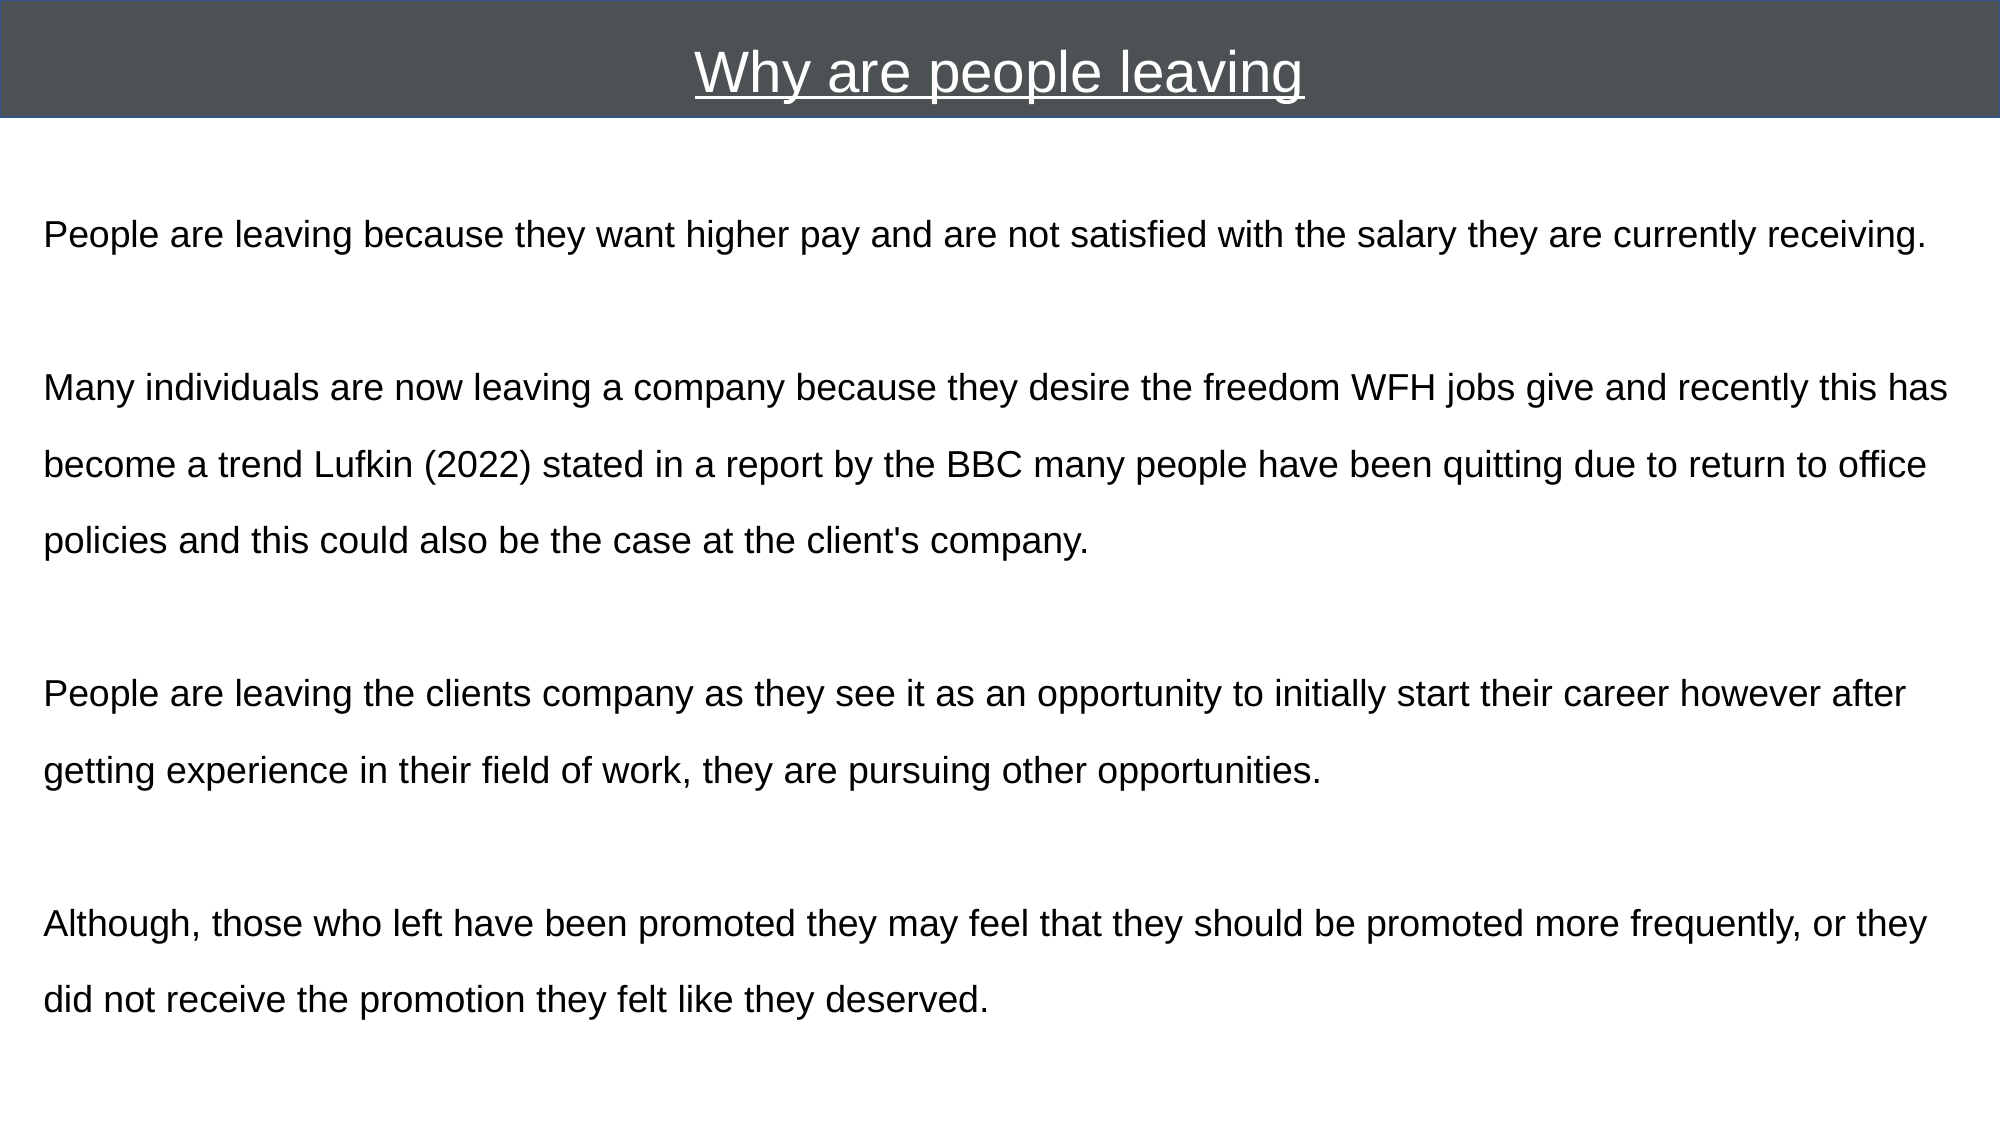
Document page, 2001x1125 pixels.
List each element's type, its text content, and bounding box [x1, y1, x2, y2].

title Why are people leaving [214, 35, 1787, 112]
text_box [0, 0, 2000, 118]
text_box People are leaving because they want higher pay and are not satisfied with the salary they are currently receiving. Many individuals are now leaving a company because they desire the freedom WFH jobs give and recently this has become a trend Lufkin (2022) stated in a report by the BBC many people have been quitting due to return to office policies and this could also be the case at the client's company. People are leaving the clients company as they see it as an opportunity to initially start their career however after getting experience in their field of work, they are pursuing other opportunities. Although, those who left have been promoted they may feel that they should be promoted more frequently, or they did not receive the promotion they felt like they deserved. [28, 171, 1972, 1028]
